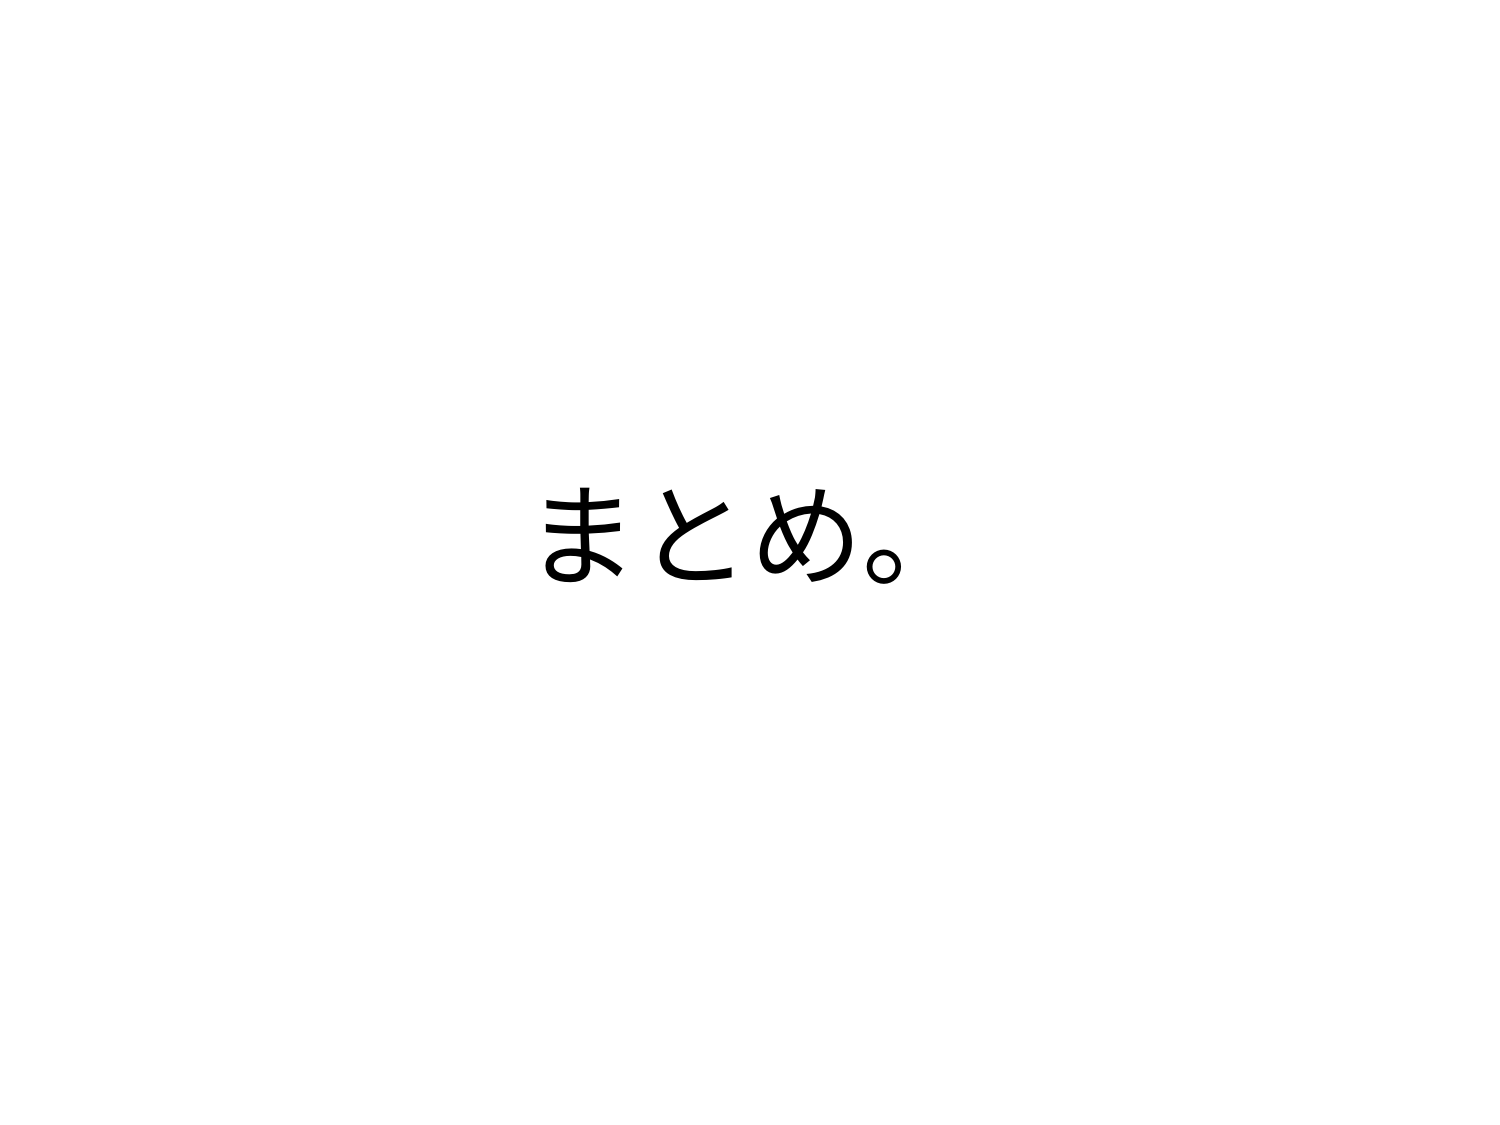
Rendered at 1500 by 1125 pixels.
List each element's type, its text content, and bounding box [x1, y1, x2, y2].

title まとめ。 [74, 44, 1426, 1020]
